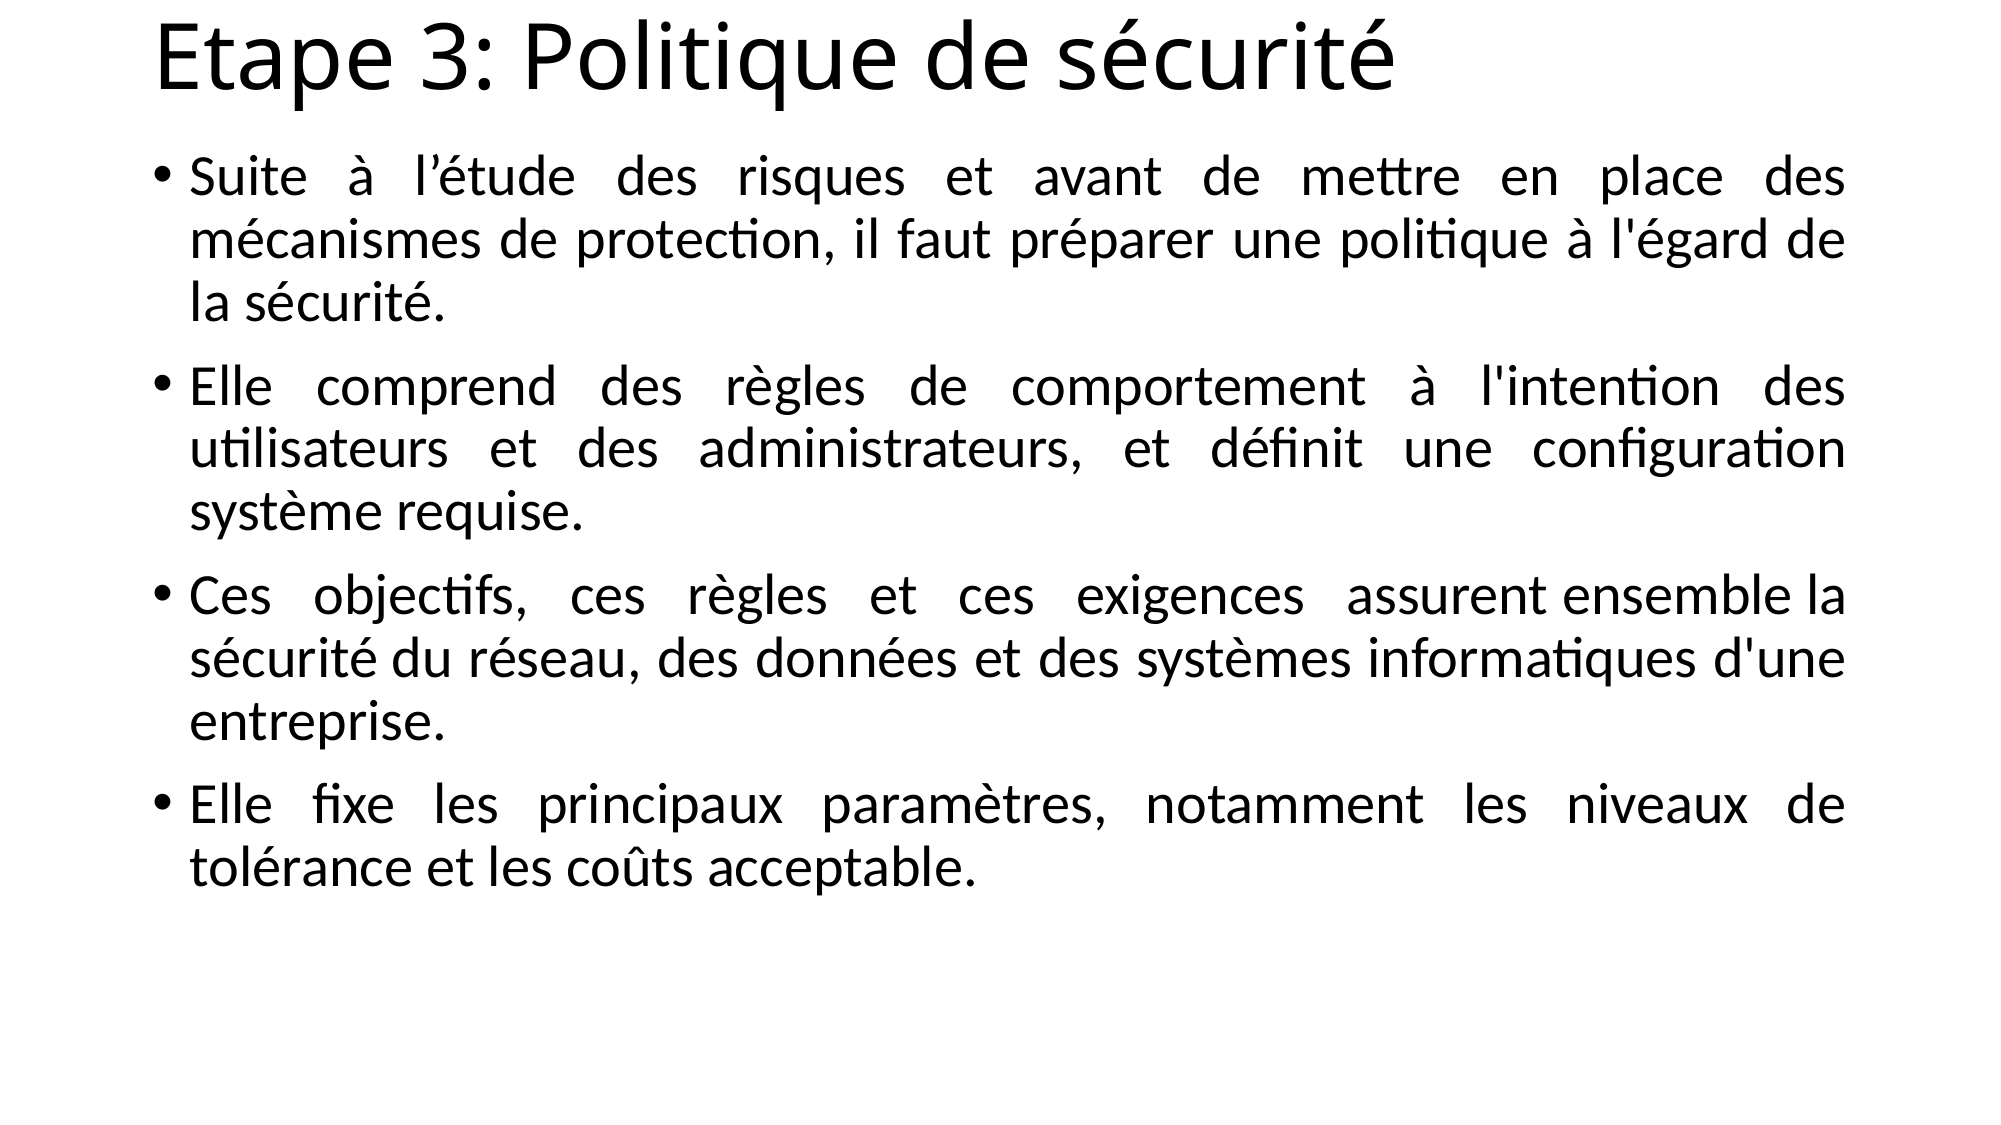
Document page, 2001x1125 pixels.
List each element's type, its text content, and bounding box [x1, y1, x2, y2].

list Suite à l’étude des risques et avant de mettre en place des mécanismes de protection, il faut préparer une politique à l'égard de la sécurité. Elle comprend des règles de comportement à l'intention des utilisateurs et des administrateurs, et définit une configuration système requise. Ces objectifs, ces règles et ces exigences assurent ensemble la sécurité du réseau, des données et des systèmes informatiques d'une entreprise. Elle fixe les principaux paramètres, notamment les niveaux de tolérance et les coûts acceptable. [137, 138, 1863, 1062]
title Etape 3: Politique de sécurité [137, 0, 1863, 121]
